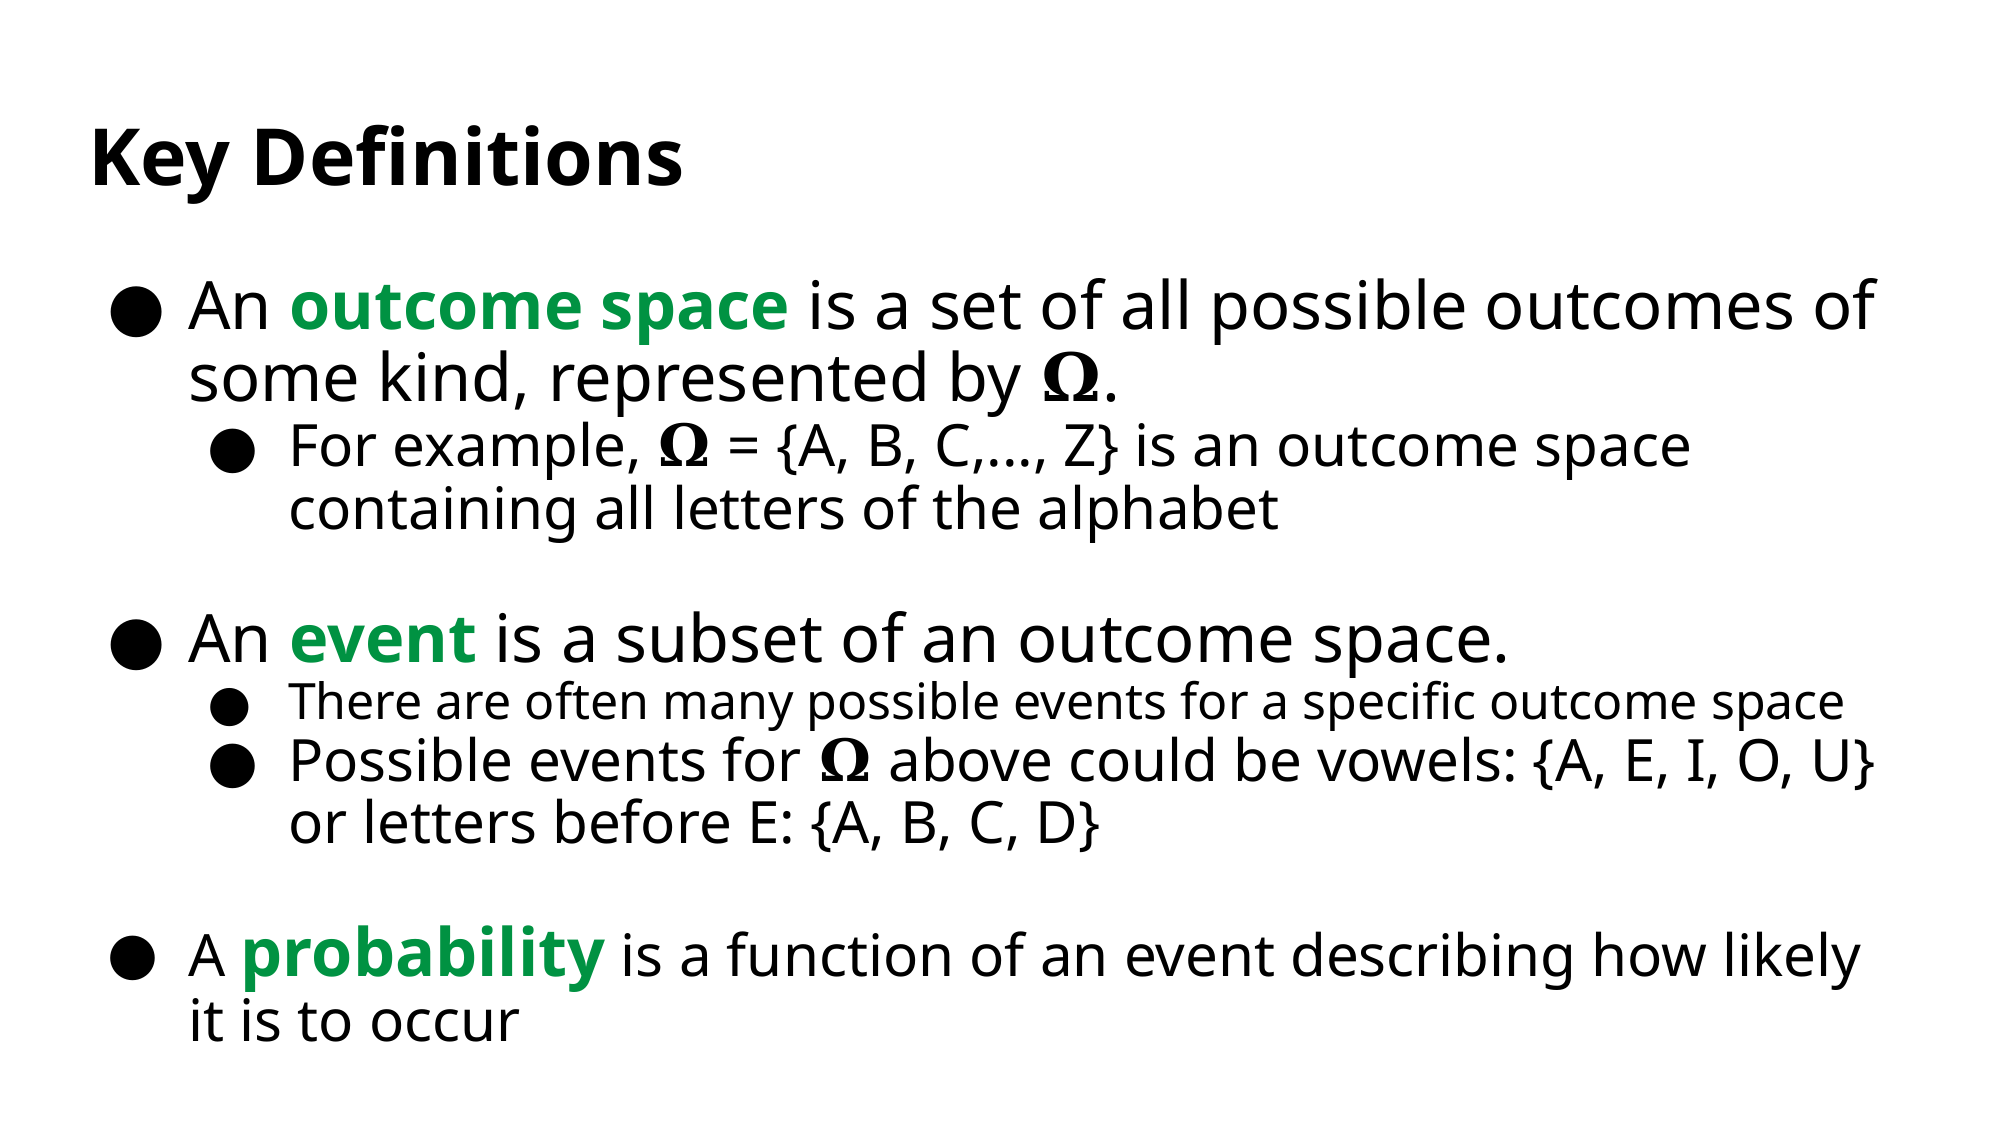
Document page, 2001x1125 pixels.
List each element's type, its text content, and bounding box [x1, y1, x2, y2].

list An outcome space is a set of all possible outcomes of some kind, represented by 𝛀. For example, 𝛀 = {A, B, C,..., Z} is an outcome space containing all letters of the alphabet An event is a subset of an outcome space. There are often many possible events for a specific outcome space Possible events for 𝛀 above could be vowels: {A, E, I, O, U} or letters before E: {A, B, C, D} A probability is a function of an event describing how likely it is to occur [68, 252, 1932, 1086]
title Key Definitions [68, 97, 1932, 223]
